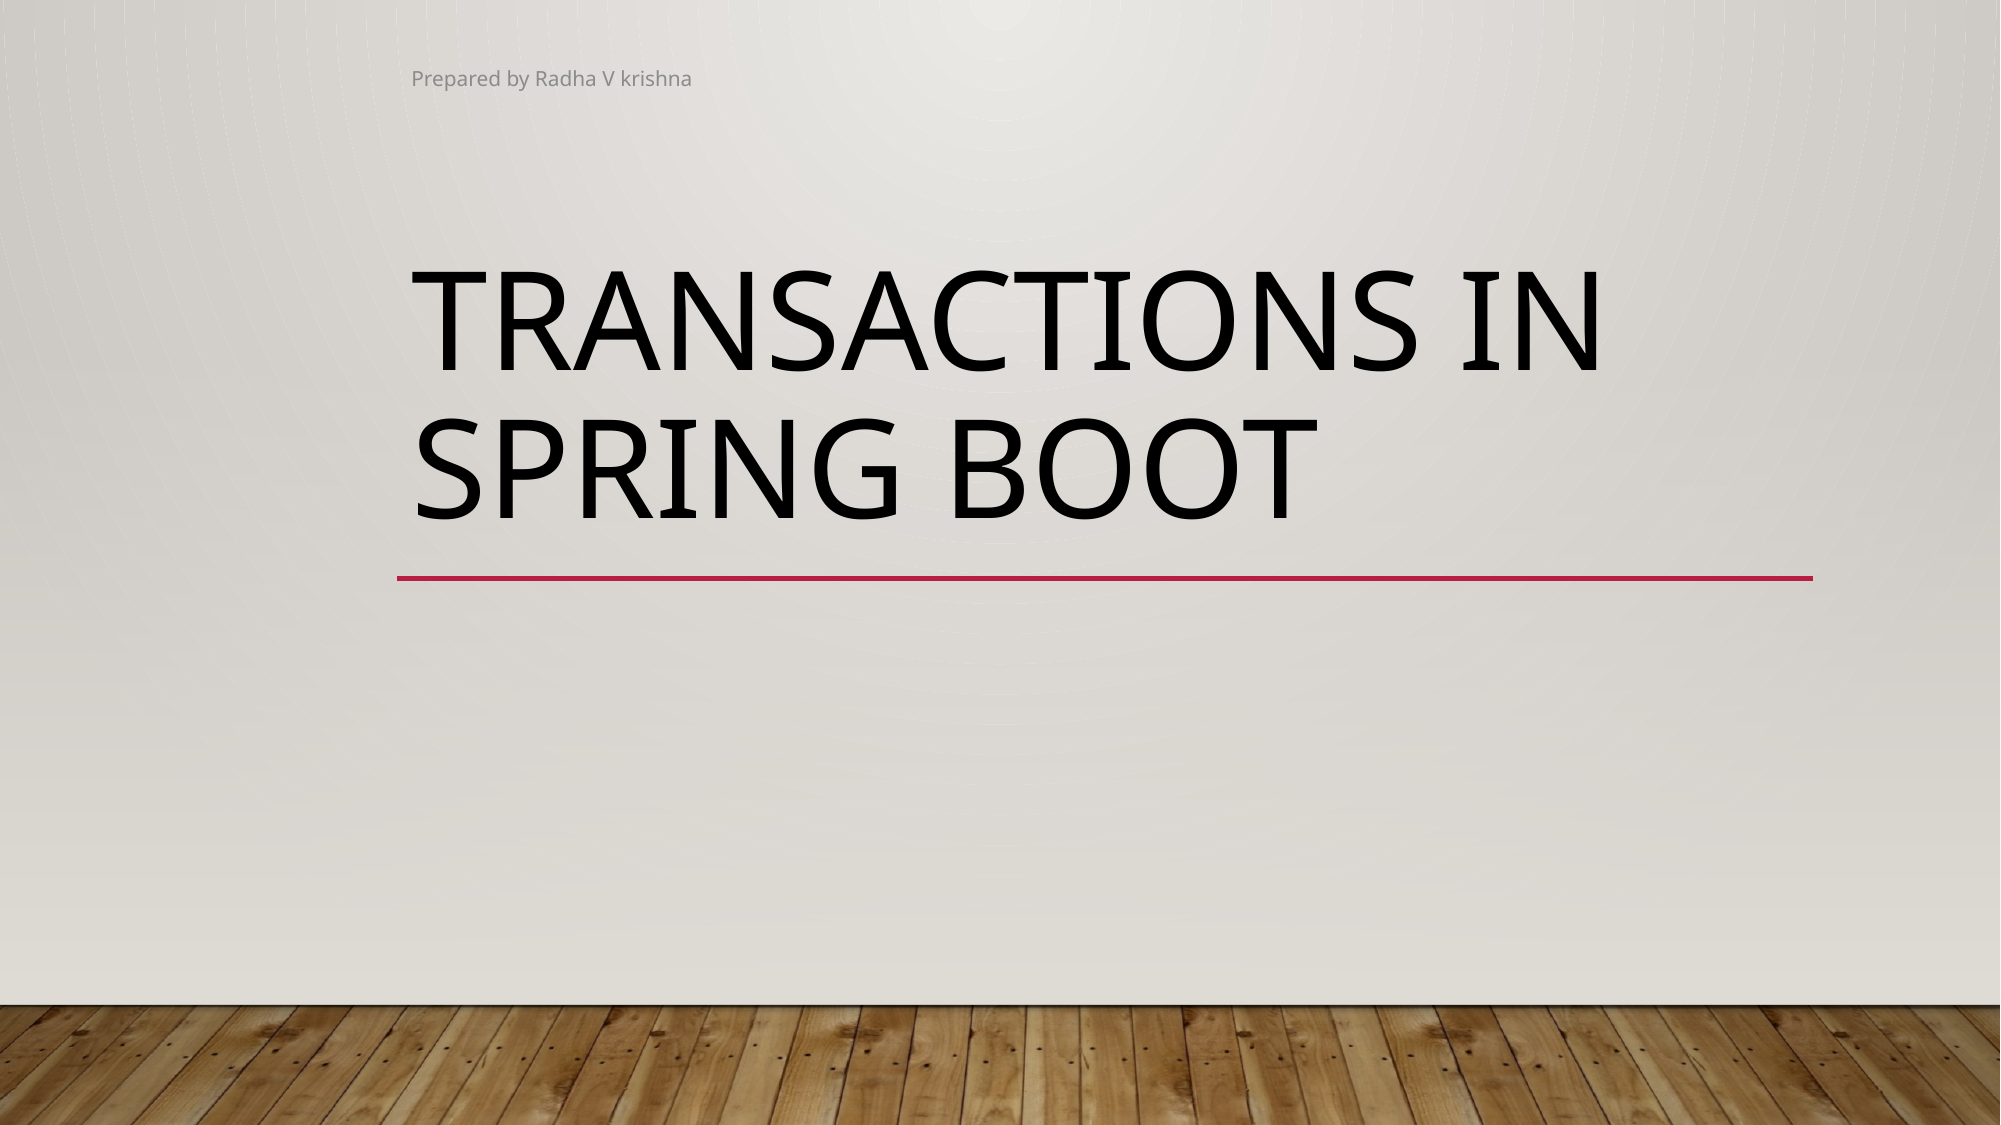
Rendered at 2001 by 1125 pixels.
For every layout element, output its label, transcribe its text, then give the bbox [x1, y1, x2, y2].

title Transactions in Spring Boot [396, 131, 1814, 549]
picture [0, 1005, 2000, 1125]
footer Prepared by Radha V krishna [396, 54, 1213, 105]
